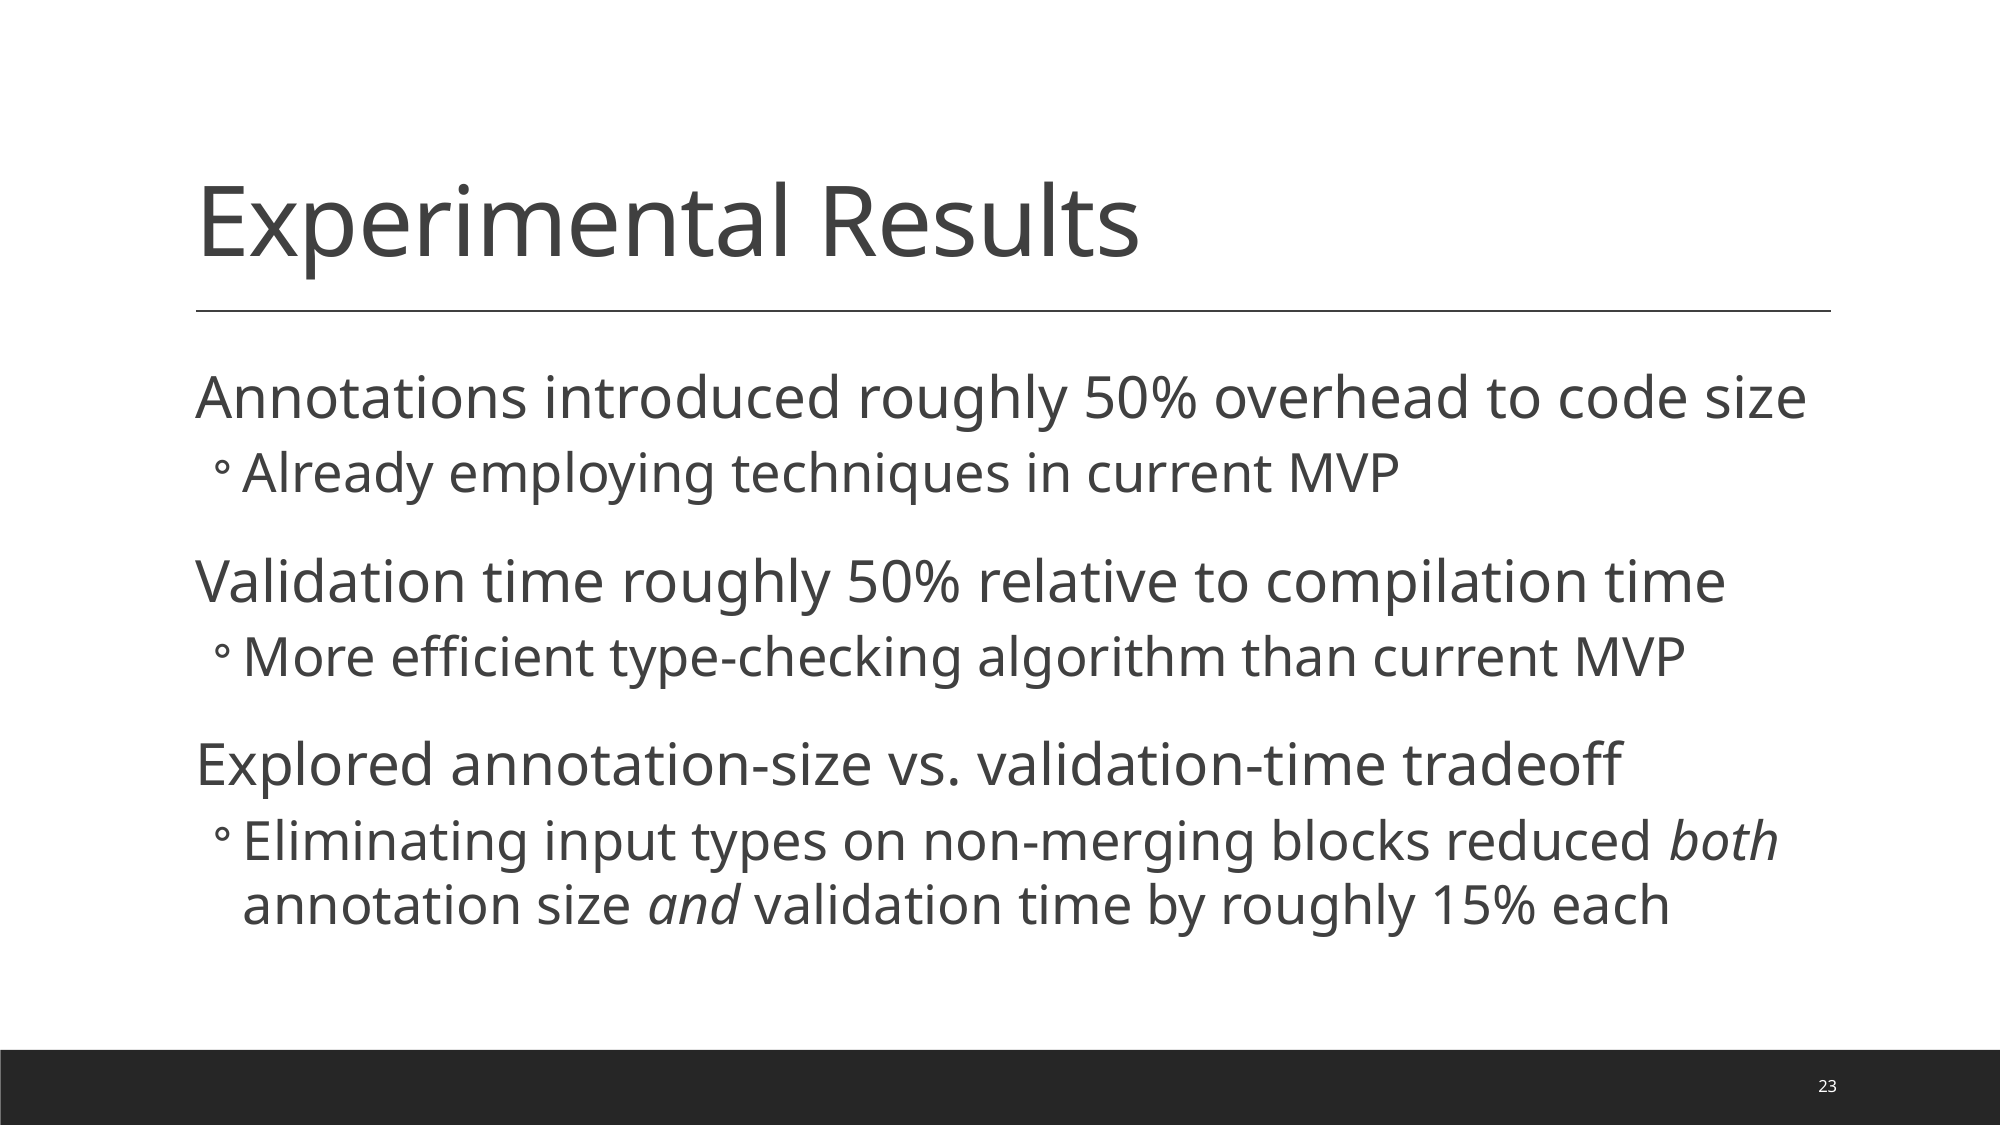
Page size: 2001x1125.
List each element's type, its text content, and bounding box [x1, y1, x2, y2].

title Experimental Results [180, 47, 1830, 285]
list Annotations introduced roughly 50% overhead to code size Already employing techniques in current MVP Validation time roughly 50% relative to compilation time More efficient type-checking algorithm than current MVP Explored annotation-size vs. validation-time tradeoff Eliminating input types on non-merging blocks reduced both annotation size and validation time by roughly 15% each [180, 345, 1830, 963]
slide_number 23 [1803, 1057, 1932, 1118]
